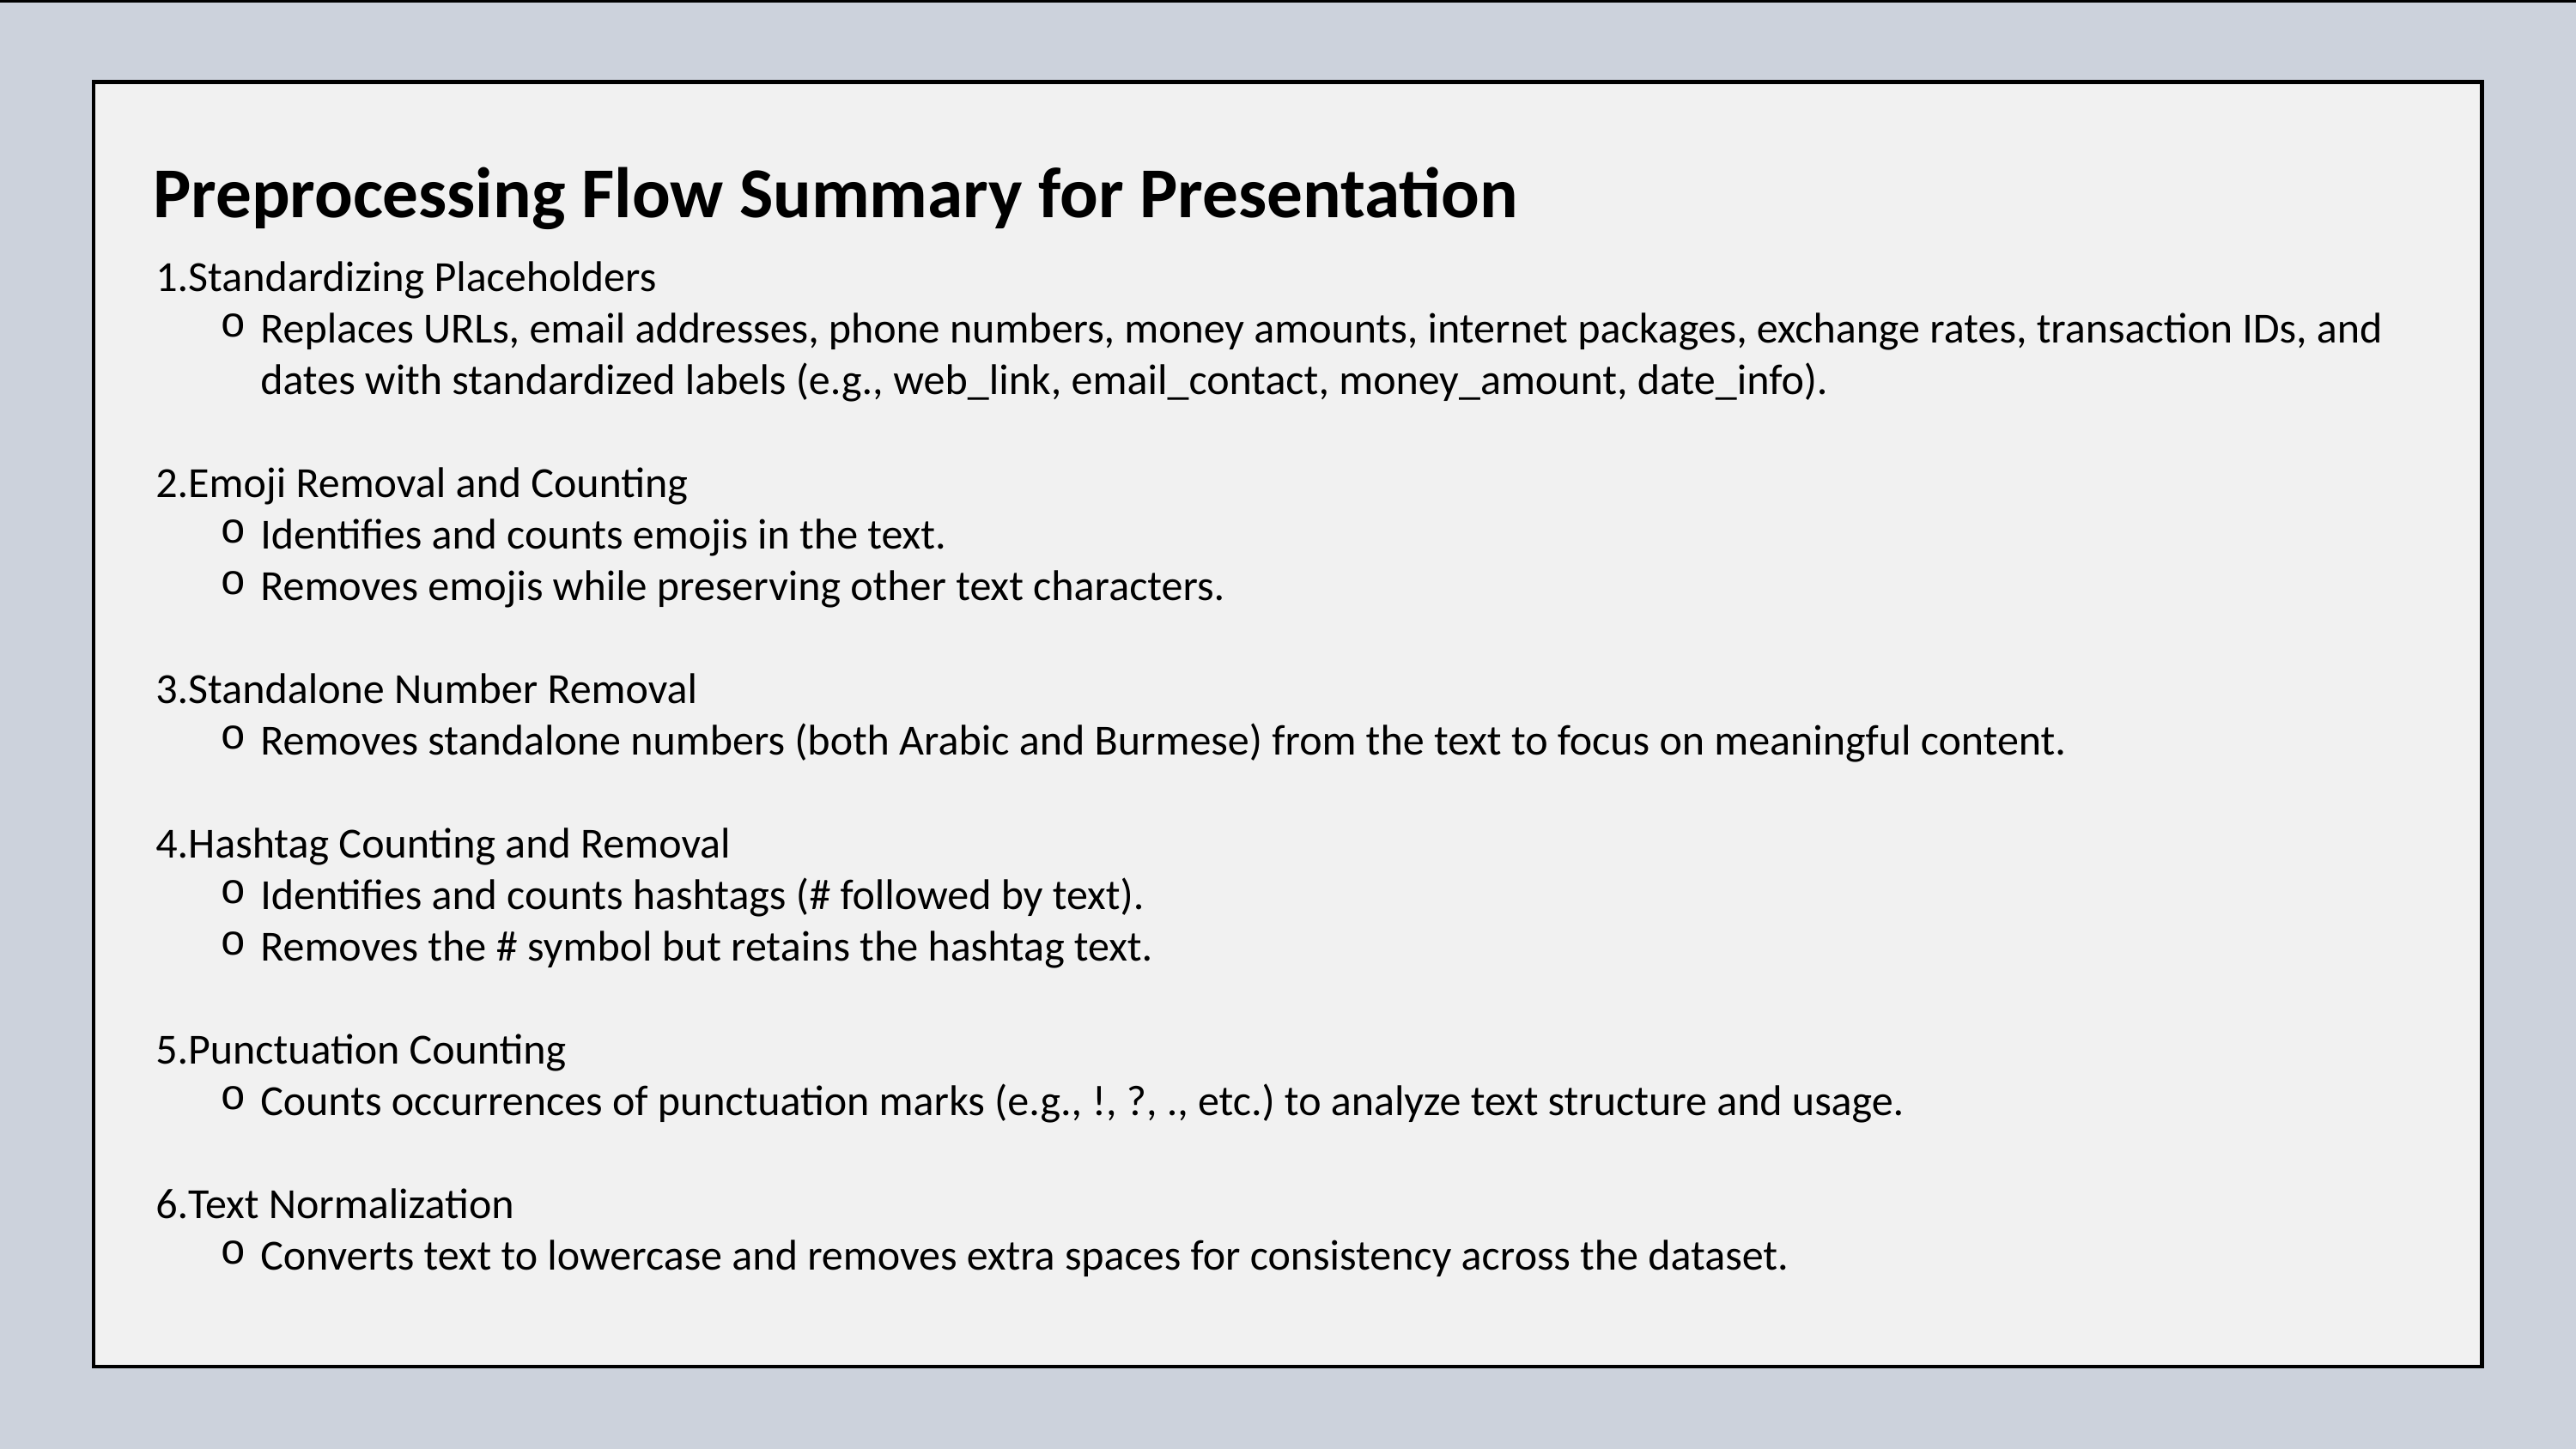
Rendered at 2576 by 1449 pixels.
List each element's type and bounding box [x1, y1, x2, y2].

text_box [0, 2, 2576, 67]
text_box [93, 82, 2482, 1367]
